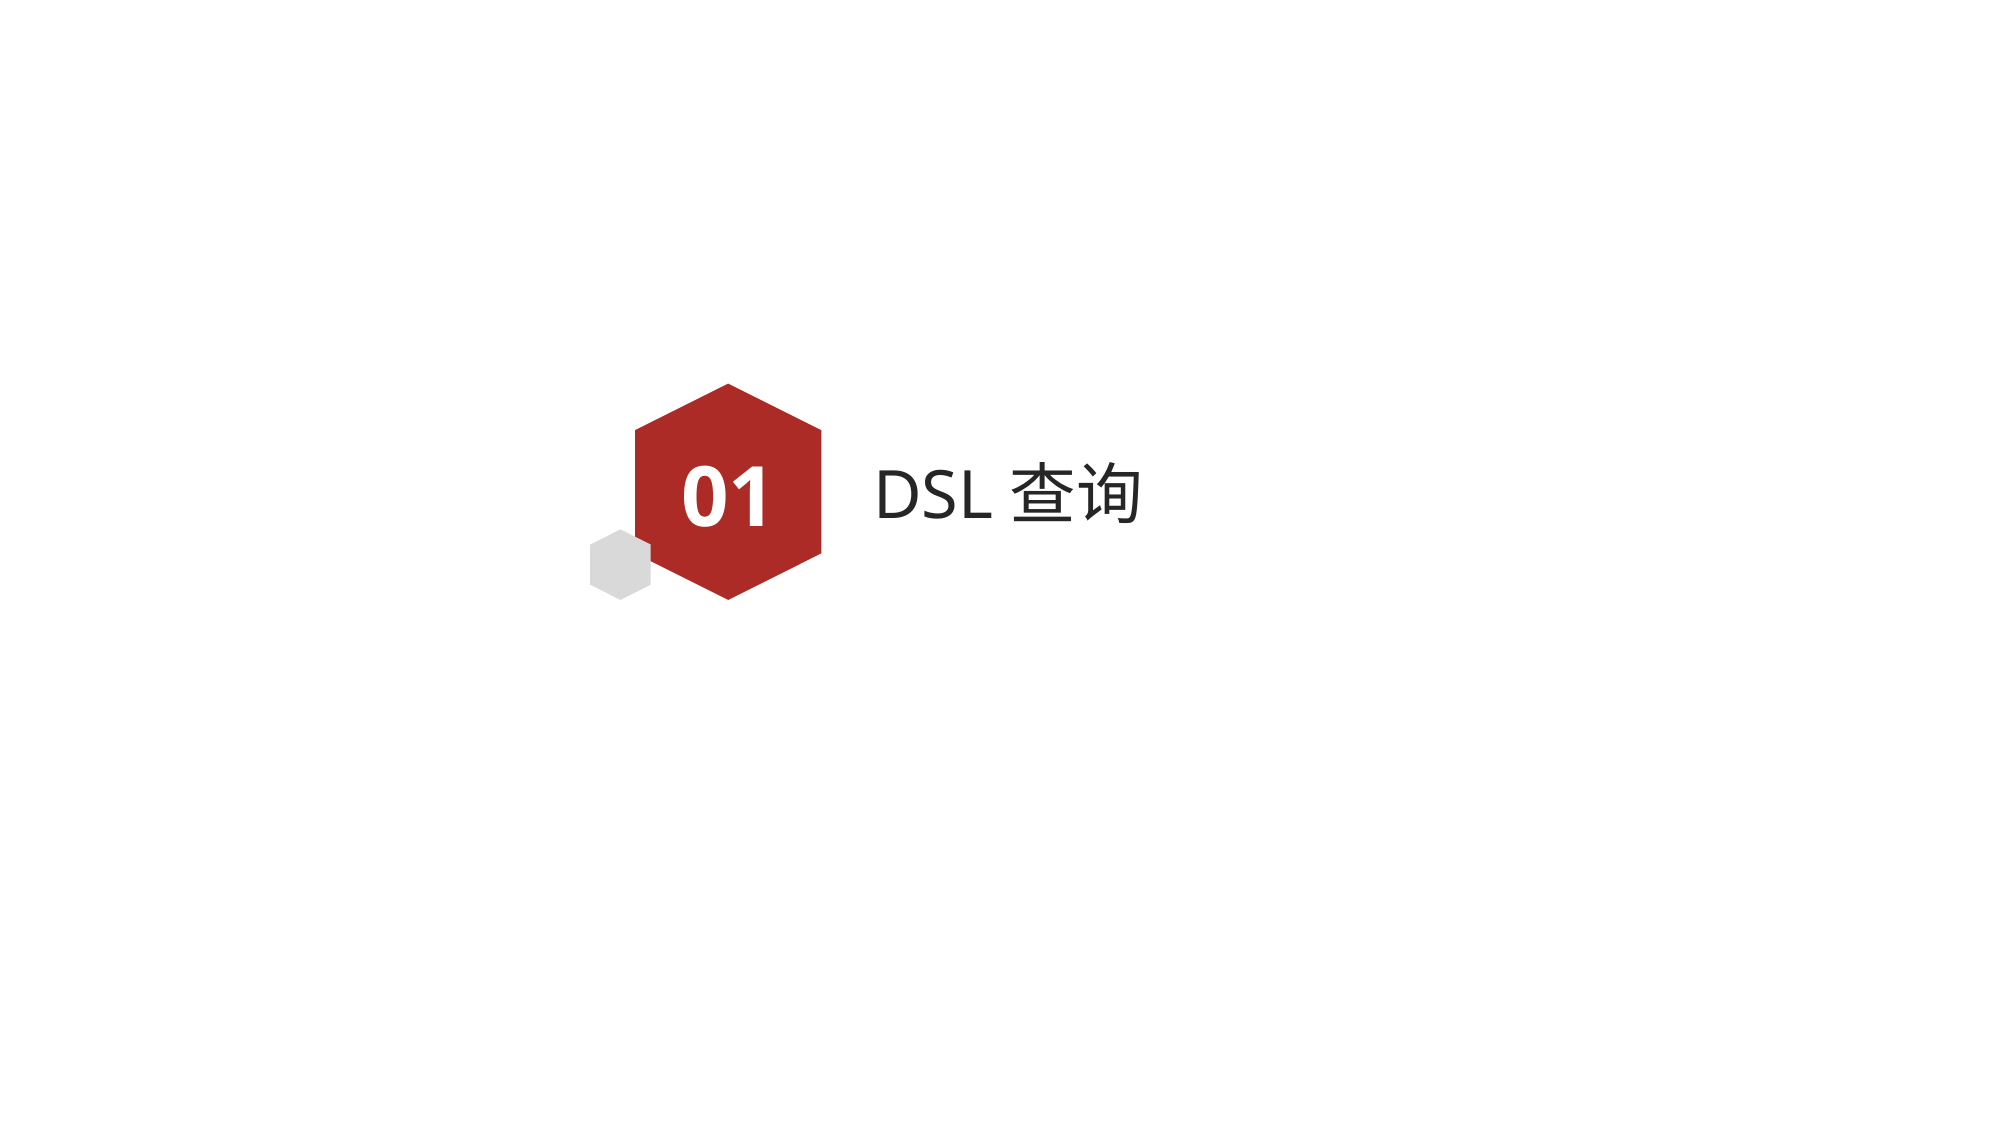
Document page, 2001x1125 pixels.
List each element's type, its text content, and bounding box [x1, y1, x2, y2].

title DSL查询 [858, 453, 1950, 672]
list 01 [636, 404, 822, 594]
